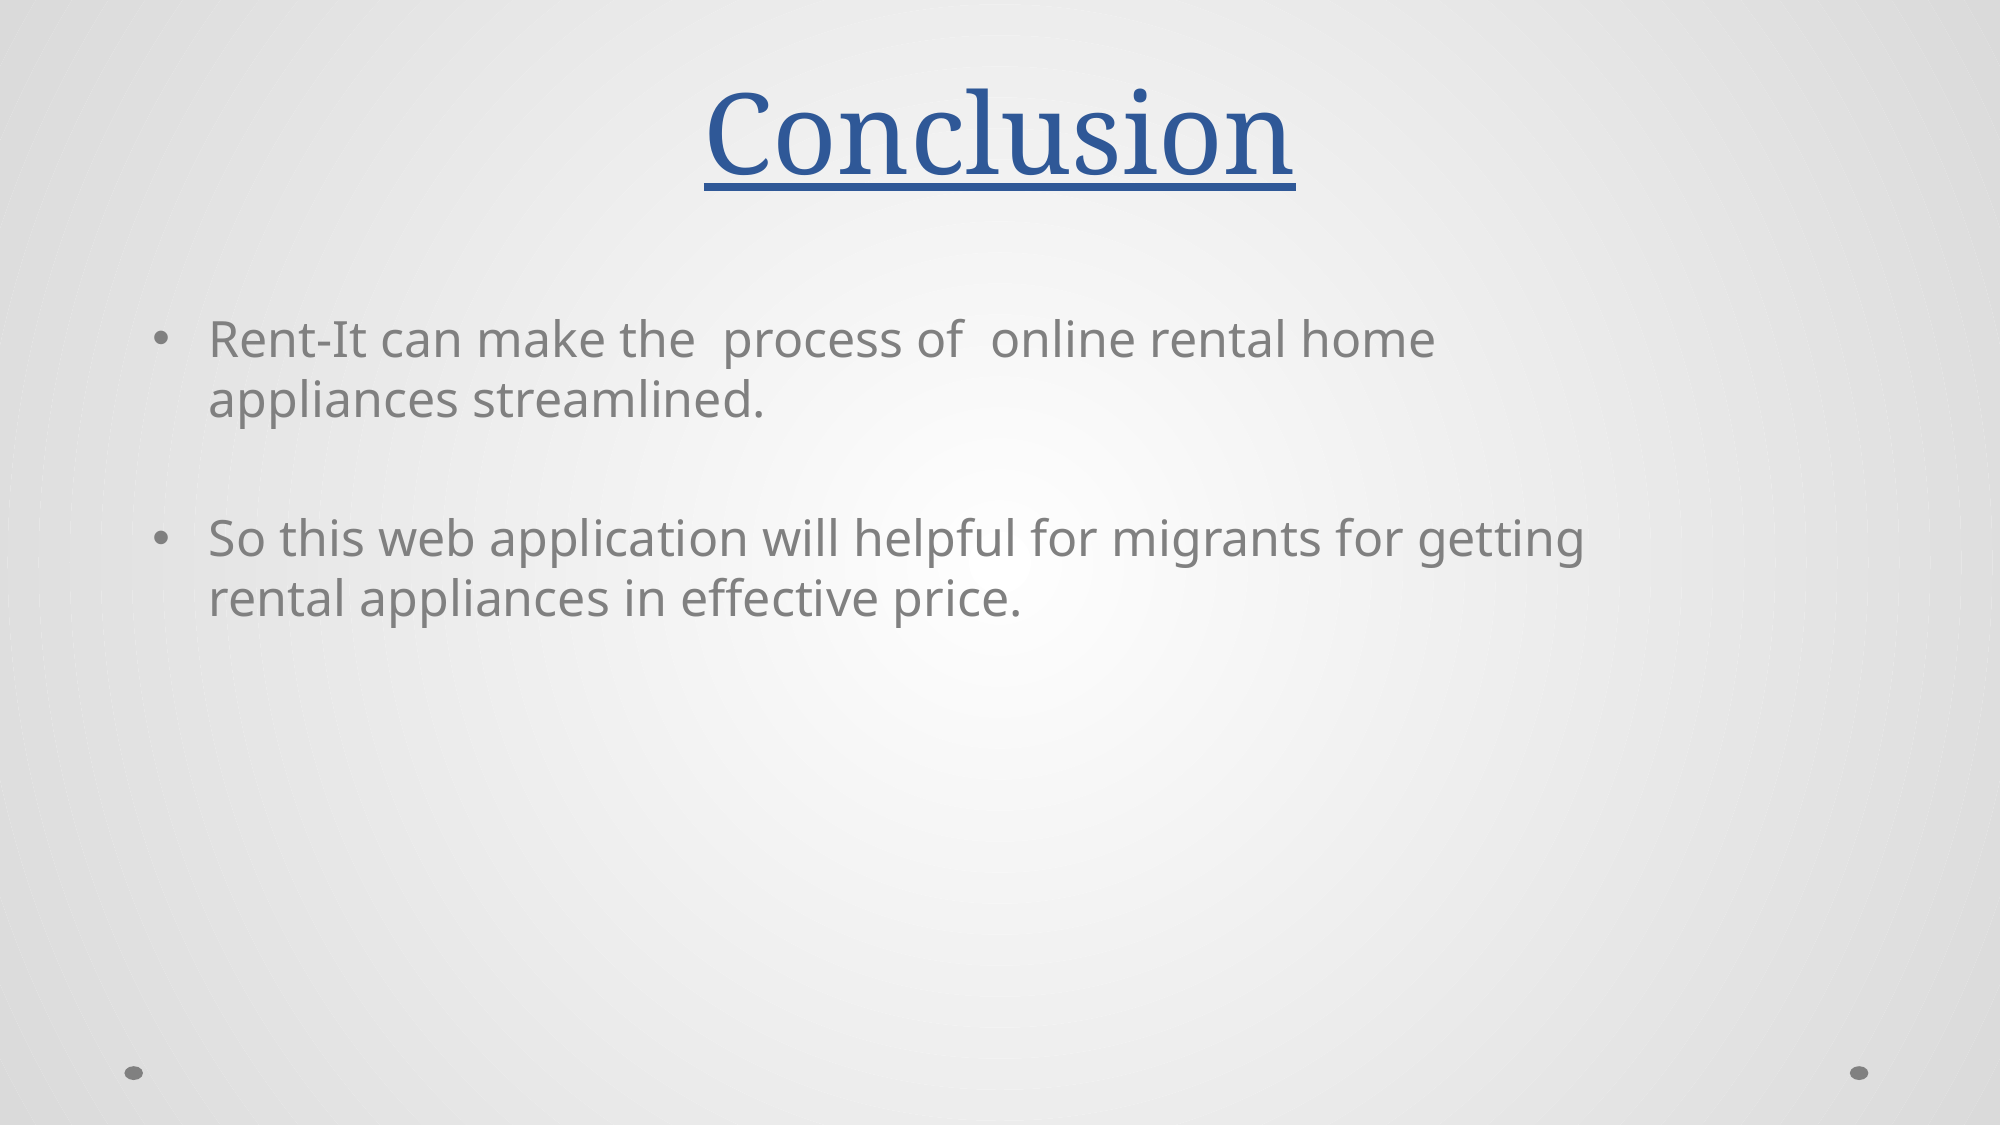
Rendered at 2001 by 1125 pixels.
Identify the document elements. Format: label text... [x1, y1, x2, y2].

title Conclusion [99, 39, 1900, 205]
list Rent-It can make the process of online rental home appliances streamlined. So this web application will helpful for migrants for getting rental appliances in effective price. [137, 299, 1696, 1014]
